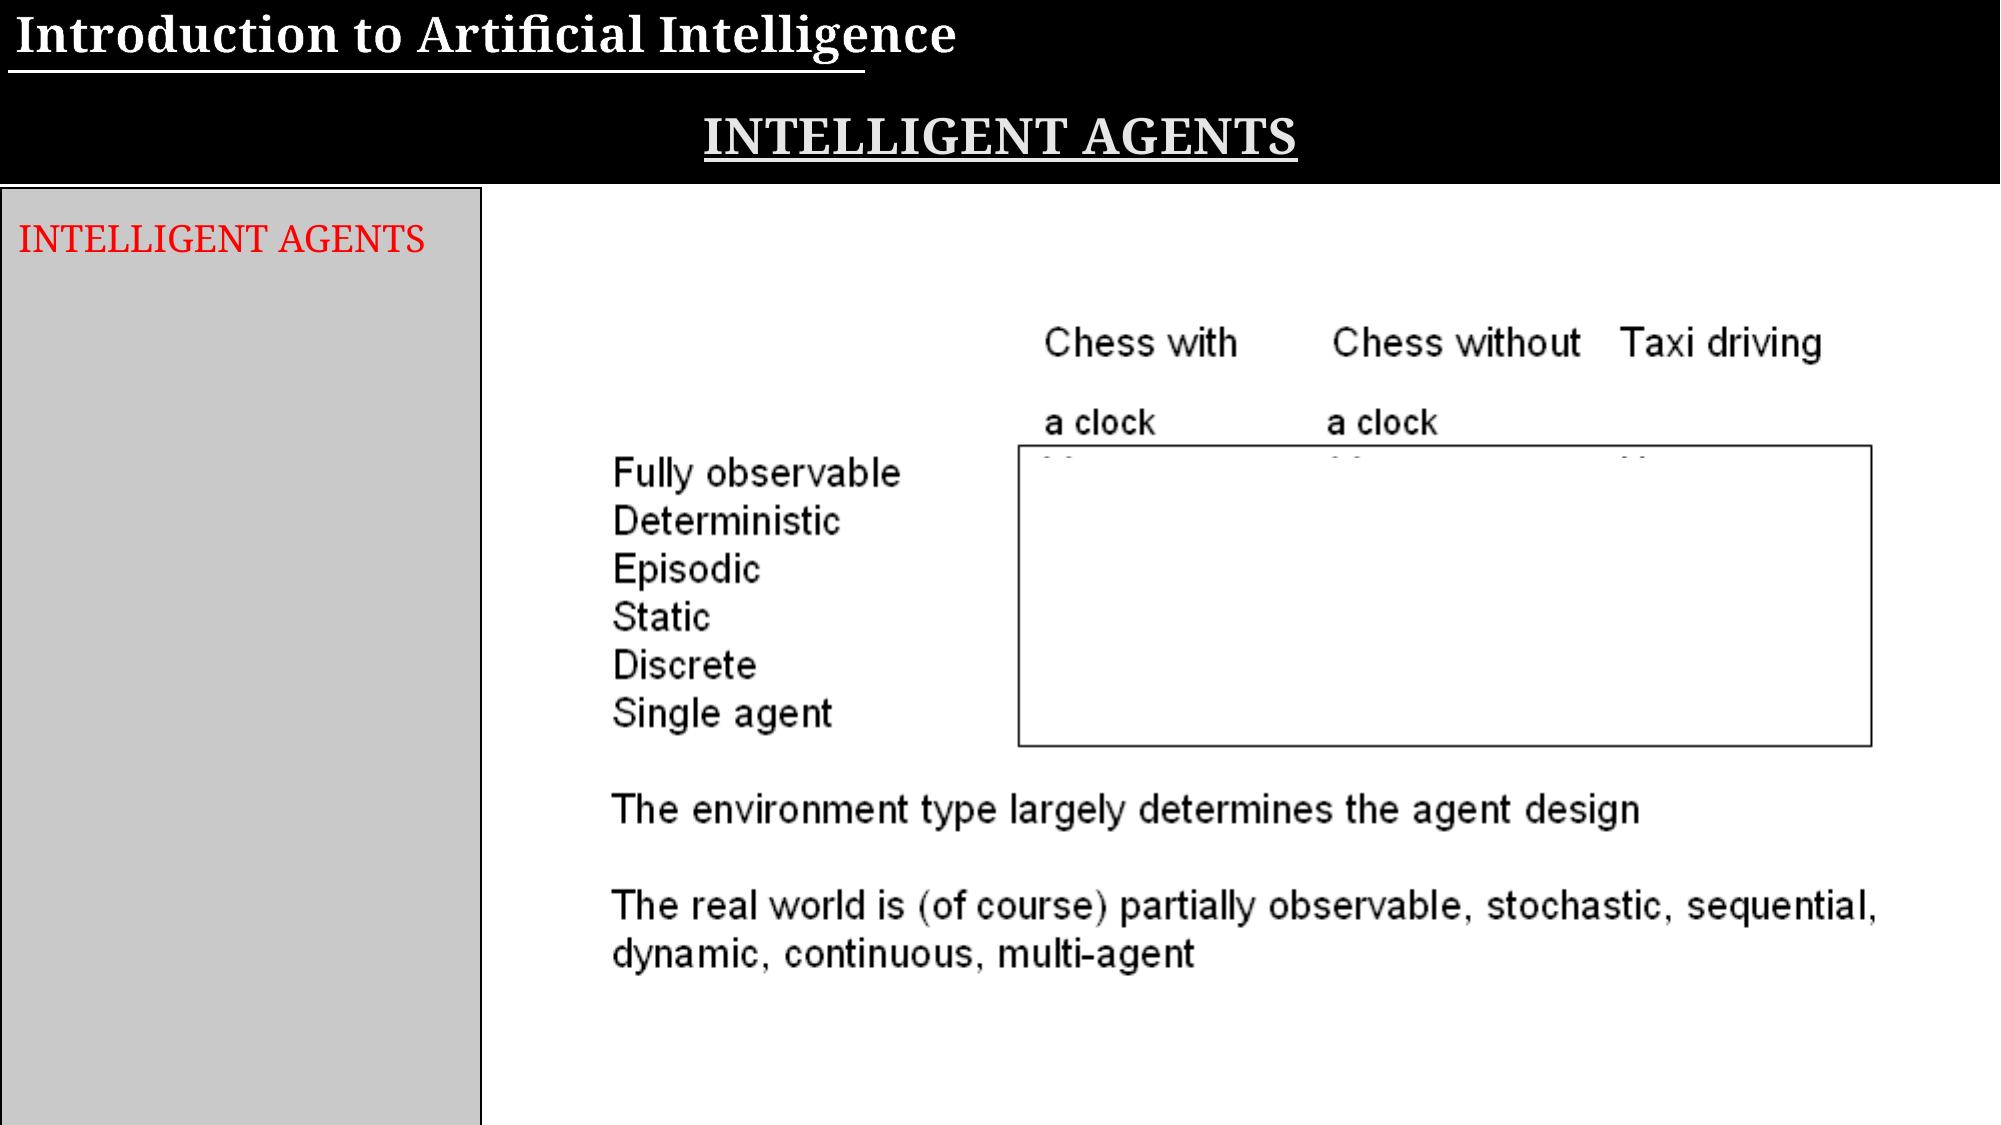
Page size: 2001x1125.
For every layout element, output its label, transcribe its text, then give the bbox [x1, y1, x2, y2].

text_box [0, 187, 482, 1125]
text_box [0, 0, 2000, 184]
text_box Introduction to Artificial Intelligence [0, 0, 973, 70]
text_box Intelligent Agents [1, 97, 2000, 172]
picture [572, 265, 1935, 1050]
text_box Intelligent Agents [3, 207, 441, 268]
